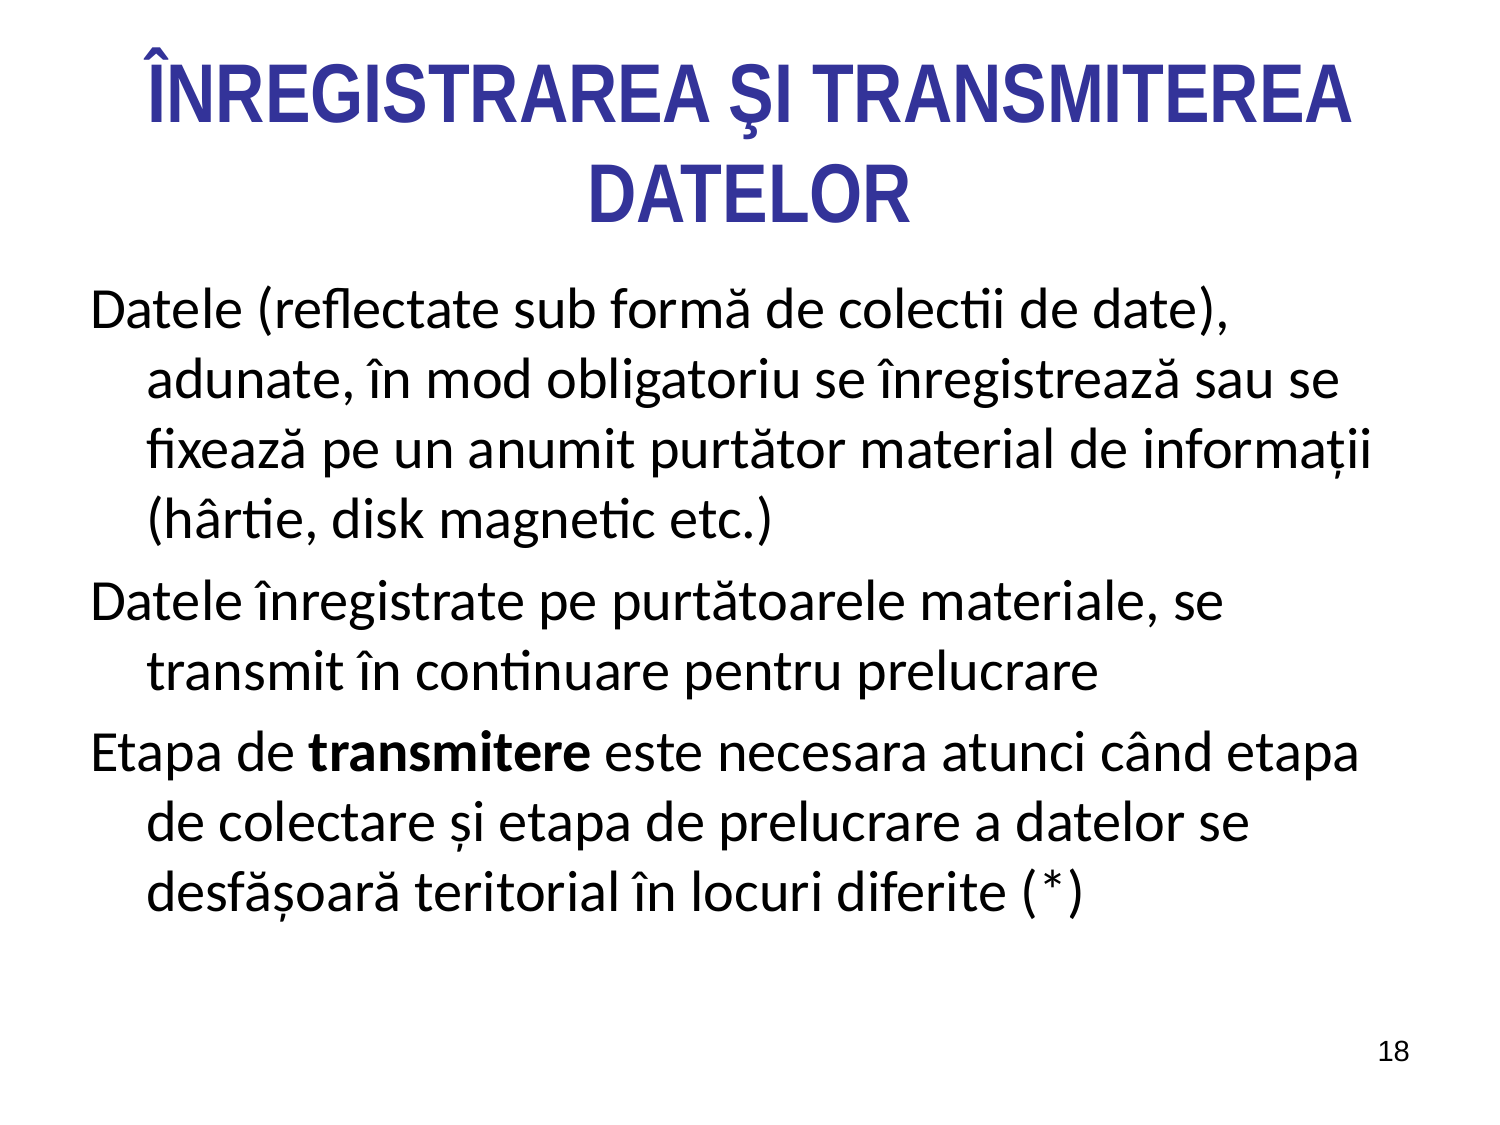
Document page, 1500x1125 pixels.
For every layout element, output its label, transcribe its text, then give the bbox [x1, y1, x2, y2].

slide_number 18 [1074, 1024, 1425, 1103]
list Datele (reflectate sub formă de colectii de date), adunate, în mod obligatoriu se înregistrează sau se fixează pe un anumit purtător material de informaţii (hârtie, disk magnetic etc.) Datele înregistrate pe purtătoarele materiale, se transmit în continuare pentru prelucrare Etapa de transmitere este necesara atunci când etapa de colectare şi etapa de prelucrare a datelor se desfăşoară teritorial în locuri diferite (*) [75, 262, 1425, 1005]
title ÎNREGISTRAREA ŞI TRANSMITEREA DATELOR [75, 45, 1425, 233]
